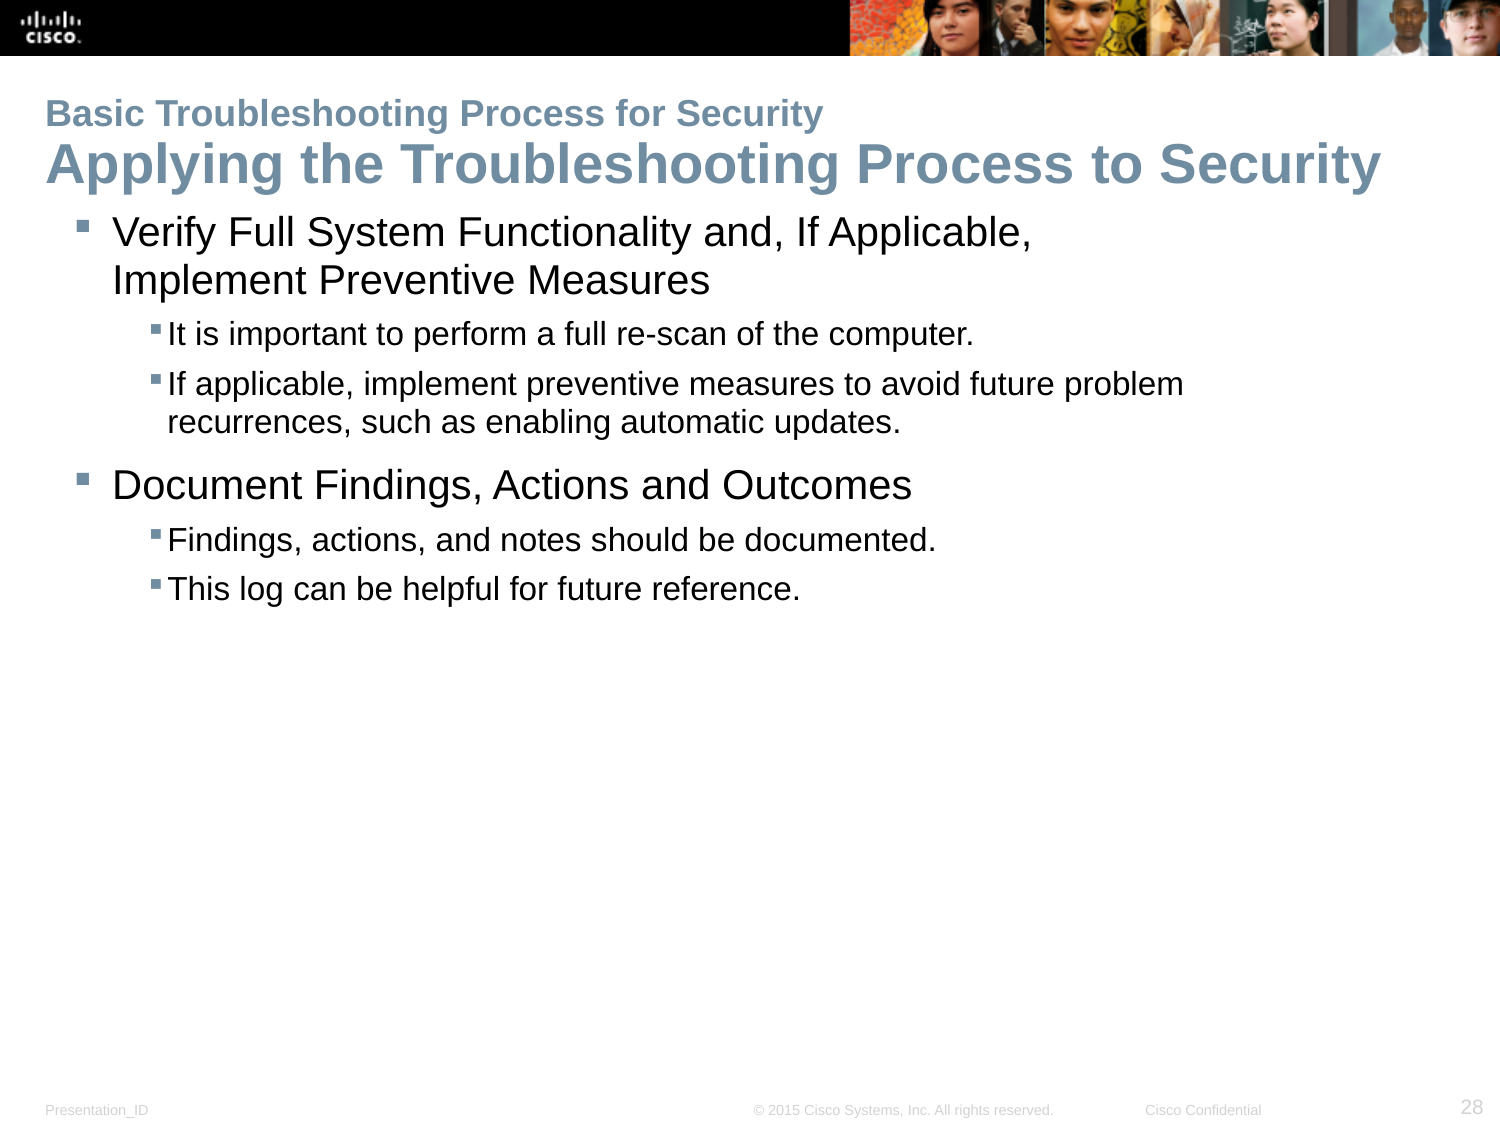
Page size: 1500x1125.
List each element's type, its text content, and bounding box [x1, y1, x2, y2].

picture [0, 0, 1500, 56]
text_box Verify Full System Functionality and, If Applicable, Implement Preventive Measures It is important to perform a full re-scan of the computer. If applicable, implement preventive measures to avoid future problem recurrences, such as enabling automatic updates. Document Findings, Actions and Outcomes Findings, actions, and notes should be documented. This log can be helpful for future reference. [59, 203, 1211, 1057]
title Basic Troubleshooting Process for Security Applying the Troubleshooting Process to Security [31, 64, 1471, 203]
